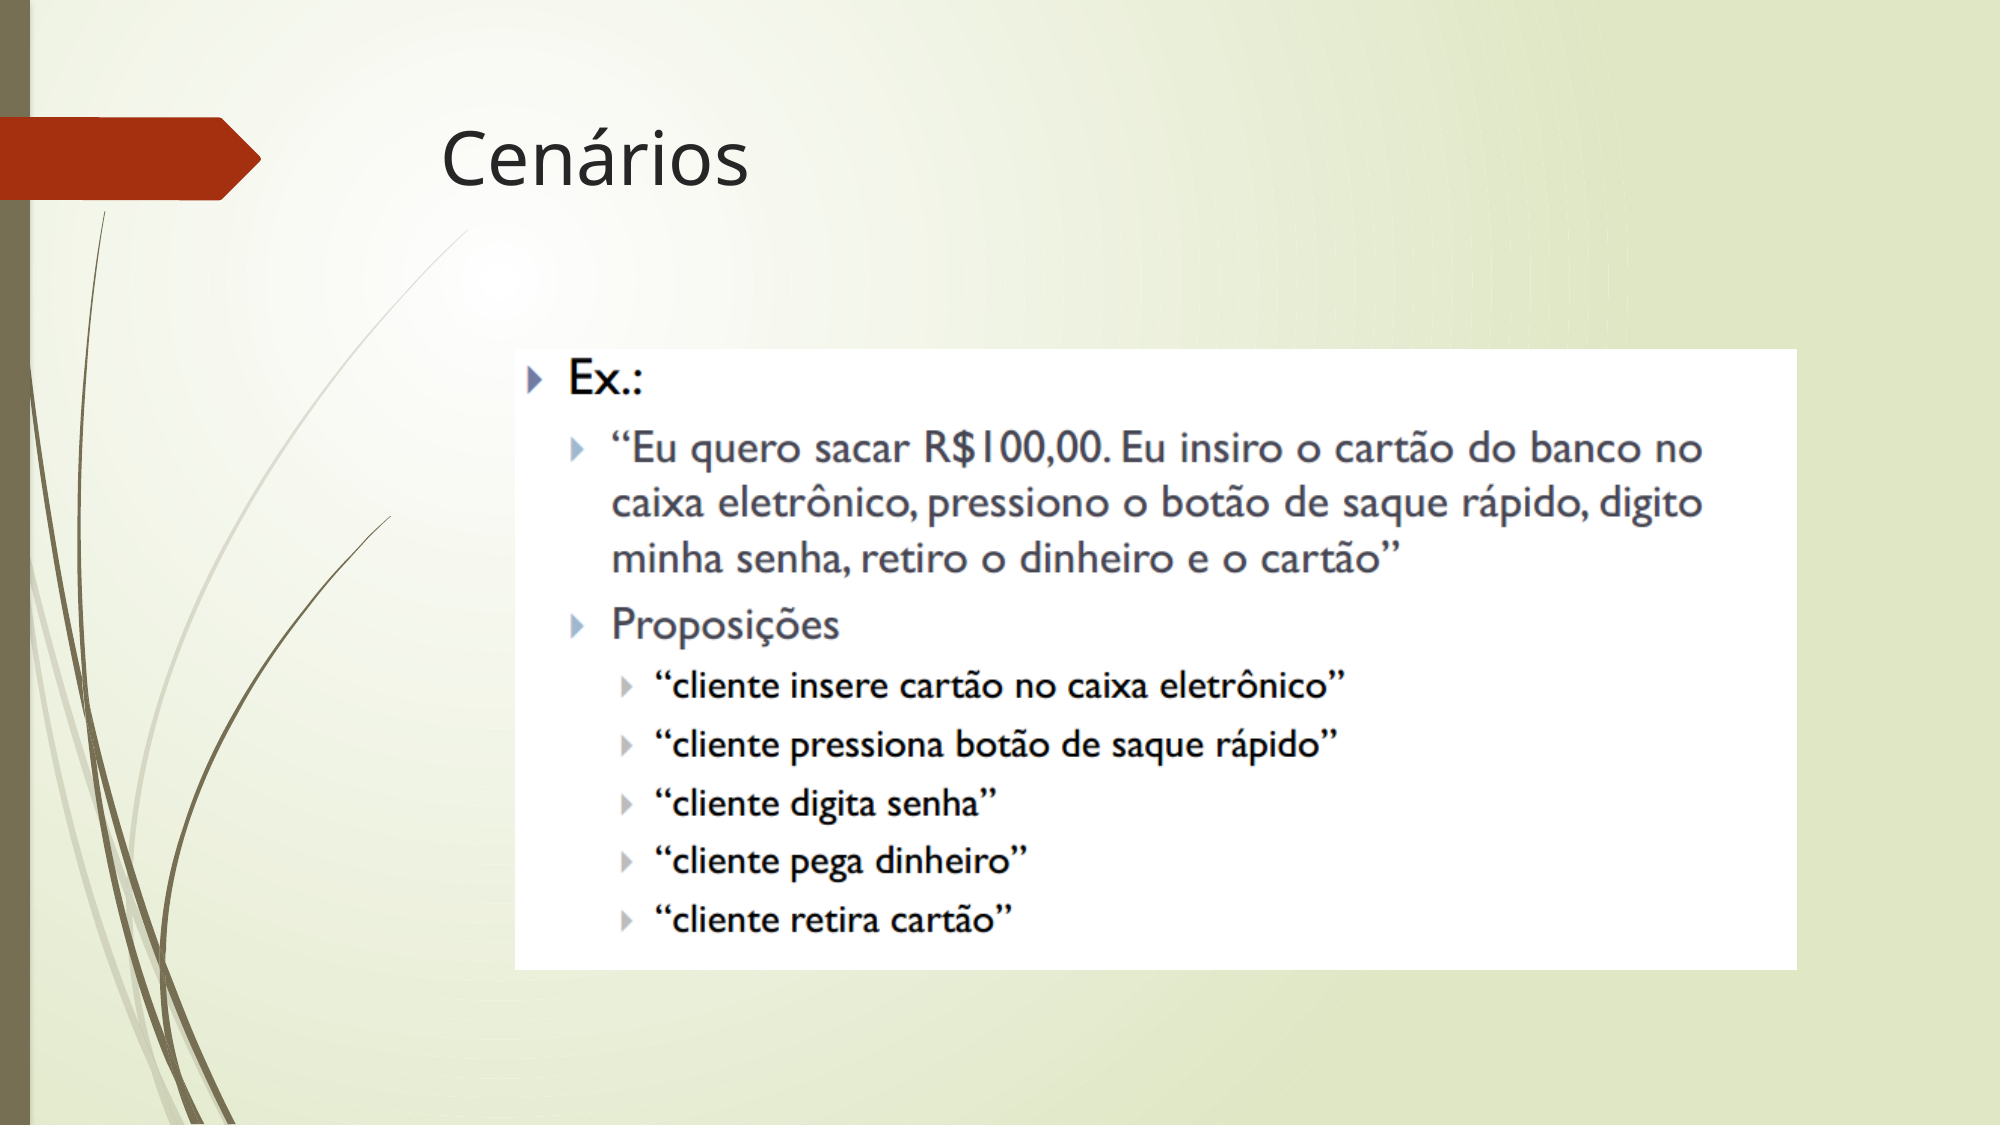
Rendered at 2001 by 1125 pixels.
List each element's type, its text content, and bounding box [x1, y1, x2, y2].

title Cenários [425, 102, 1888, 313]
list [514, 349, 1798, 971]
